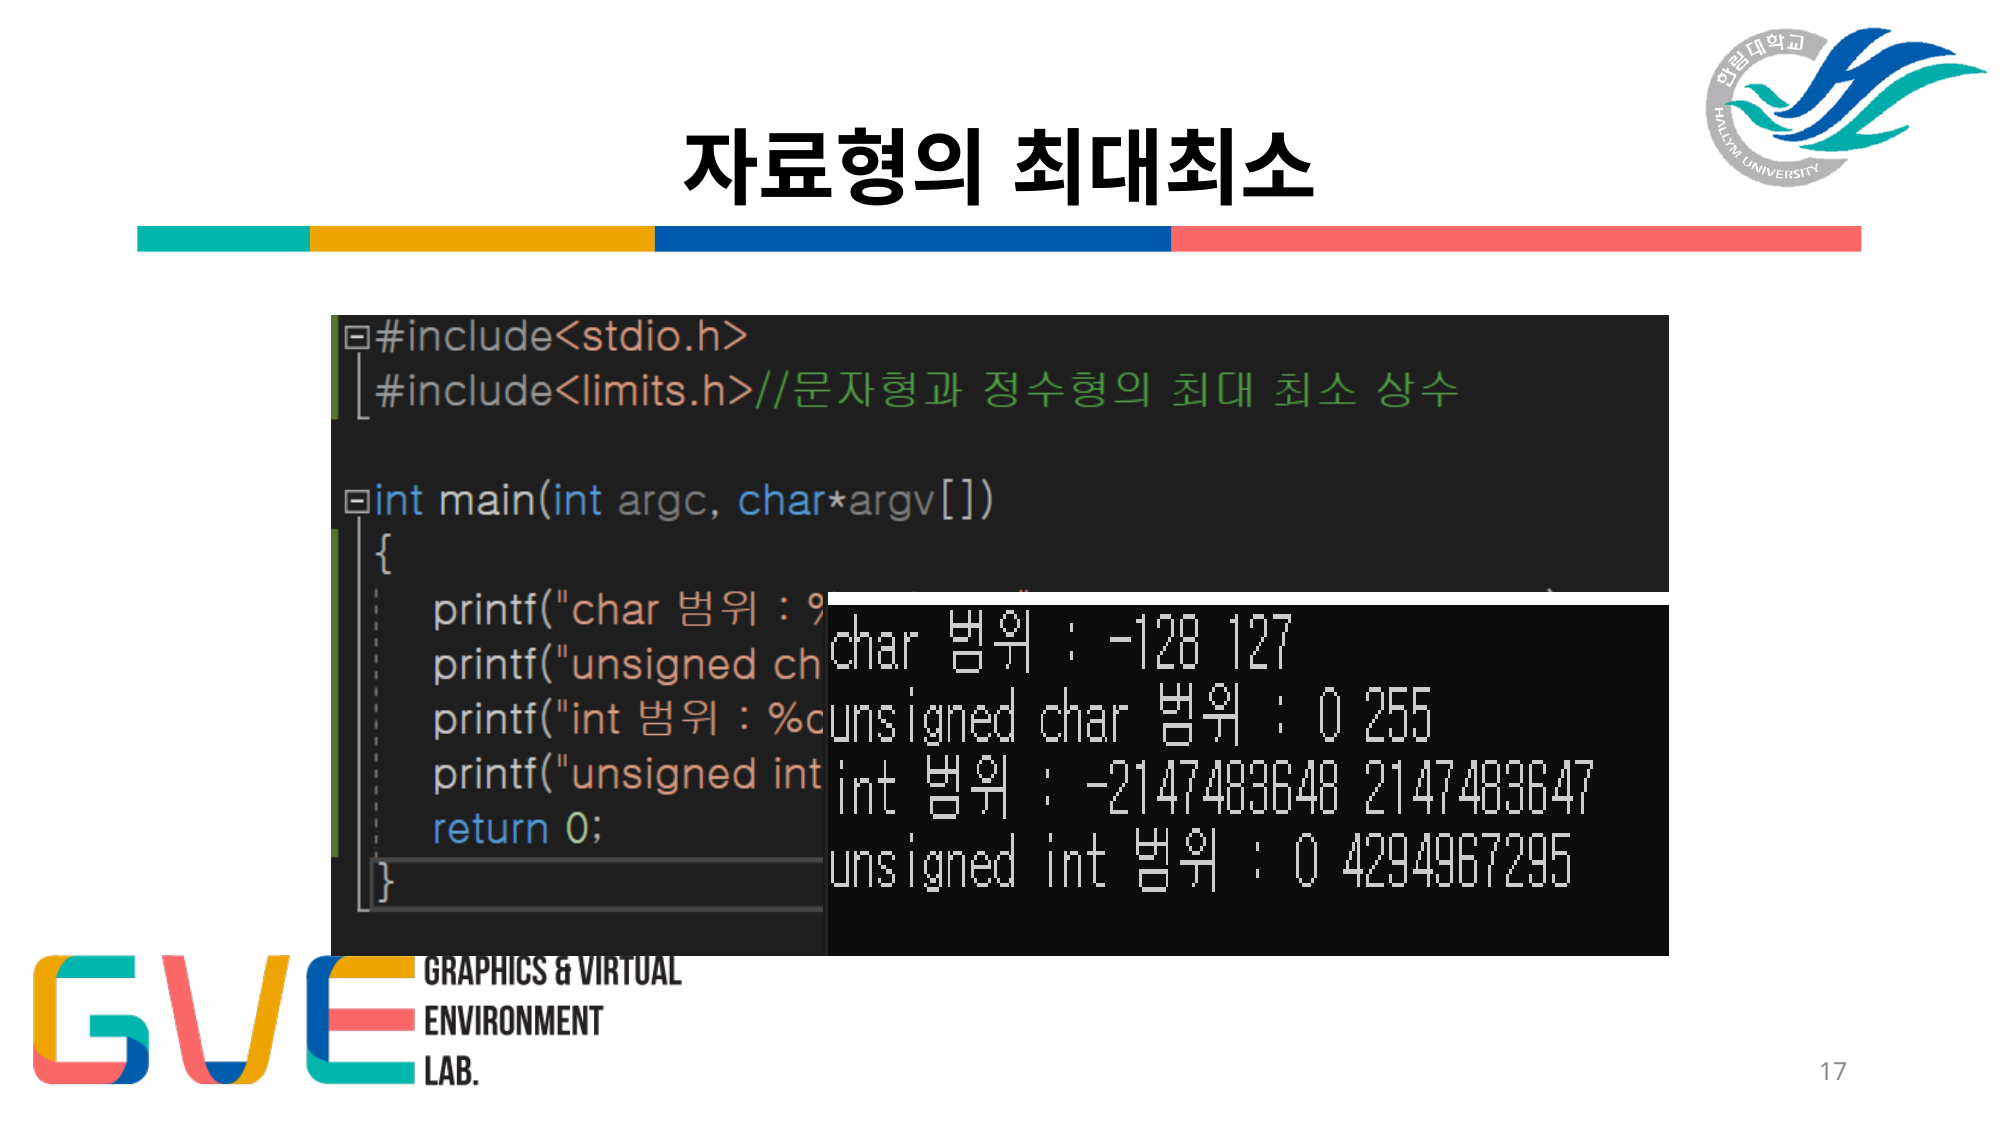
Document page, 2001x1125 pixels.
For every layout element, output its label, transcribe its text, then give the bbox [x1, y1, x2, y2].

picture [823, 591, 1669, 956]
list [331, 315, 1669, 956]
title 자료형의 최대최소 [137, 75, 1863, 268]
picture [1682, 8, 2000, 195]
slide_number 17 [1412, 1042, 1863, 1103]
picture [18, 860, 700, 1125]
